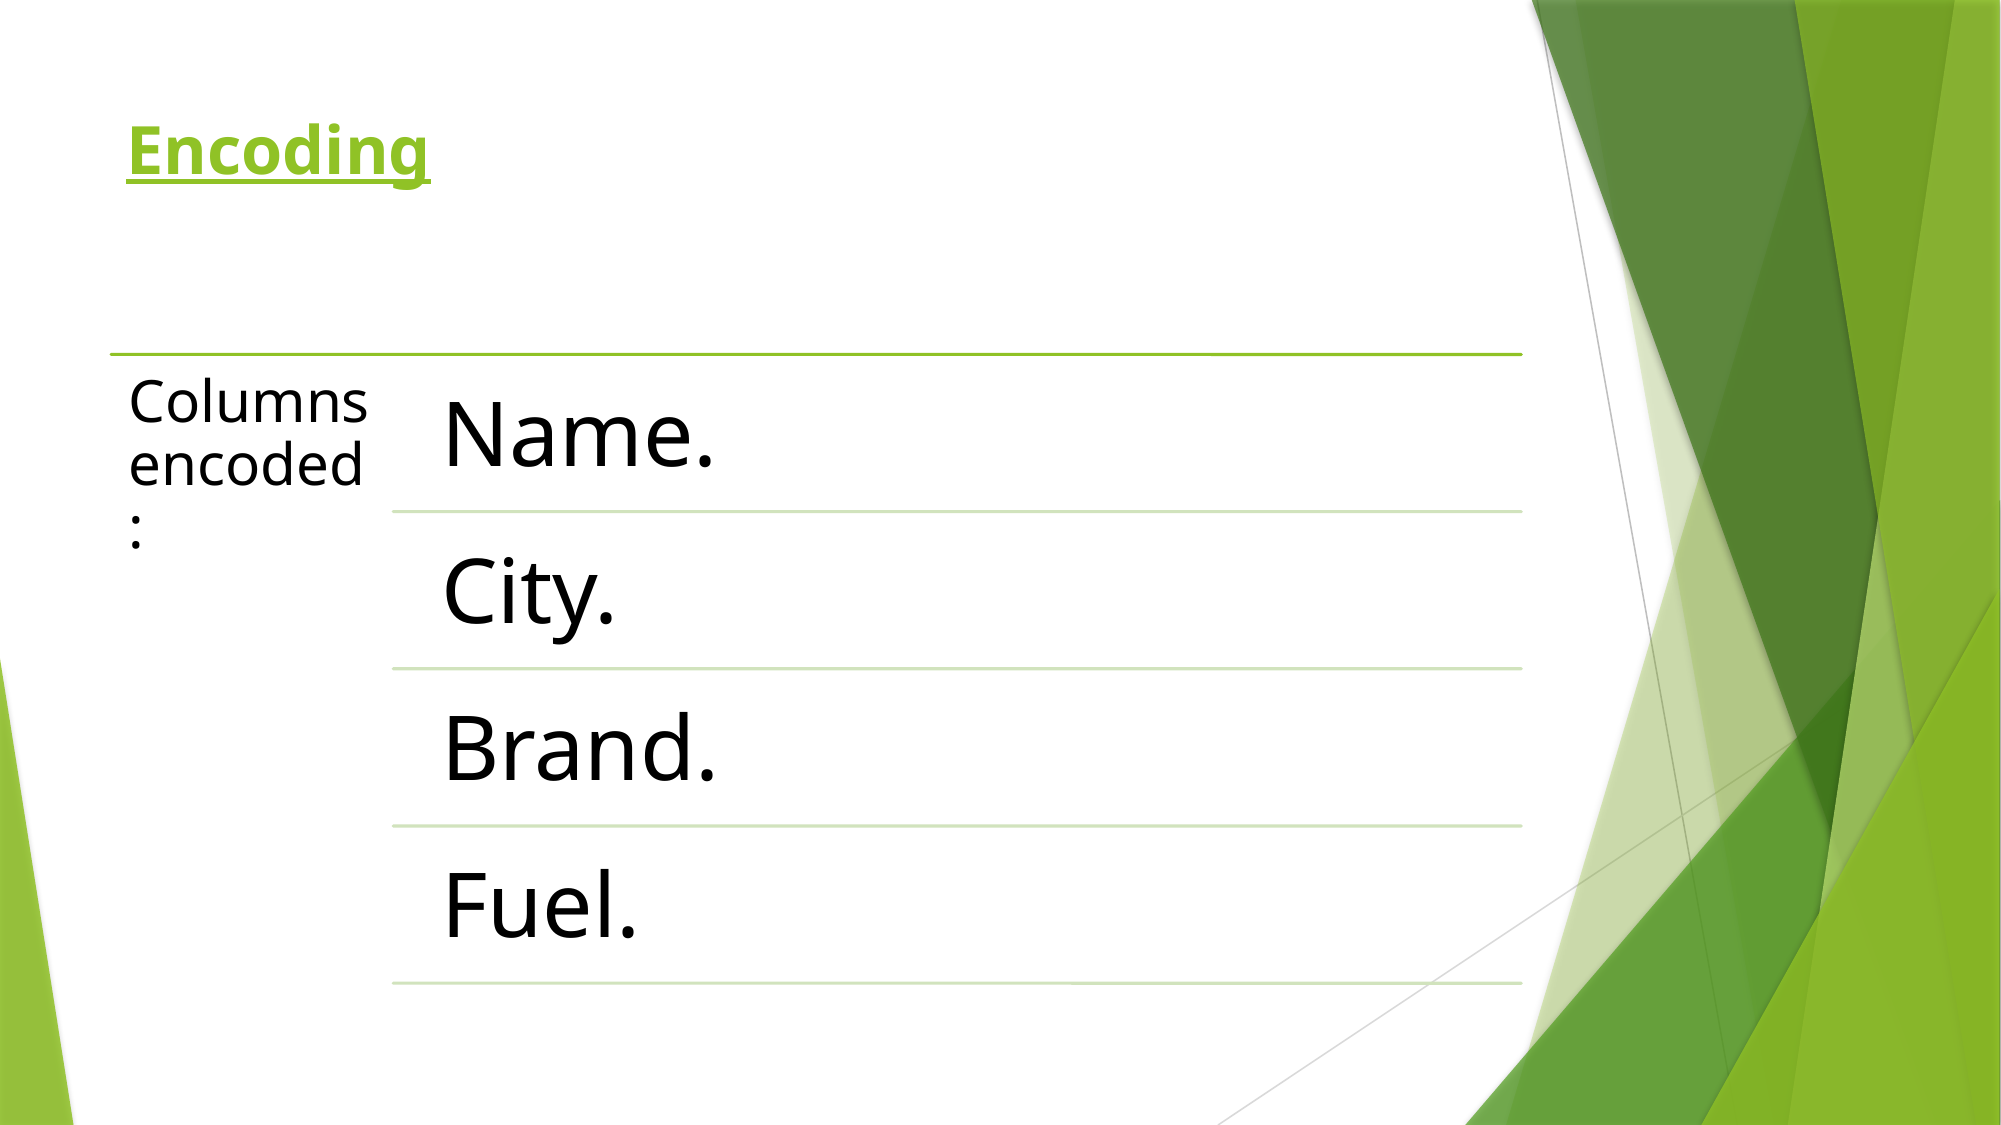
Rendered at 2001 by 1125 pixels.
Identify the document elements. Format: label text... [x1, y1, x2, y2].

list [110, 353, 1522, 992]
title Encoding [111, 99, 1522, 317]
